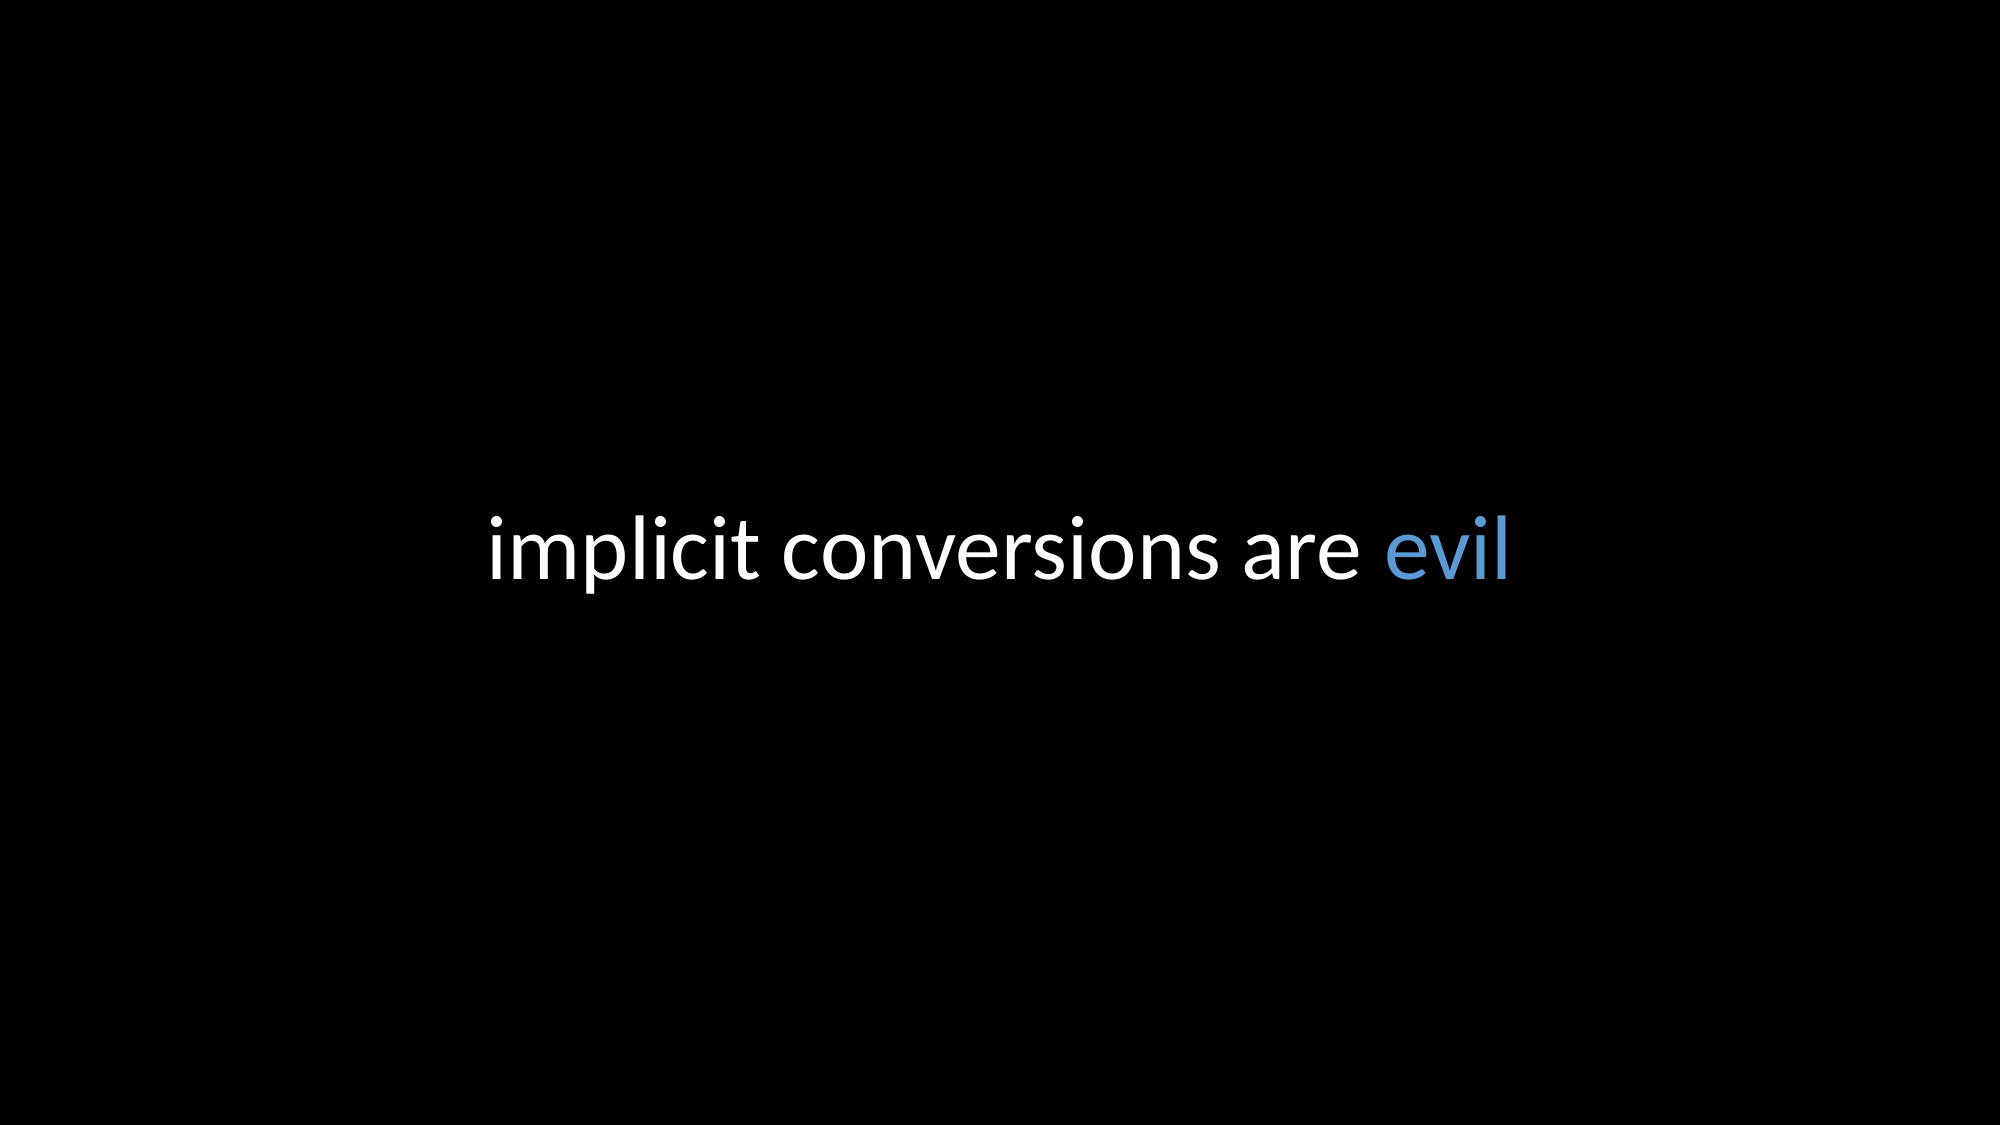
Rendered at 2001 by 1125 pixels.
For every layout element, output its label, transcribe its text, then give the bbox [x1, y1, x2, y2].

list implicit conversions are evil [137, 86, 1863, 1014]
